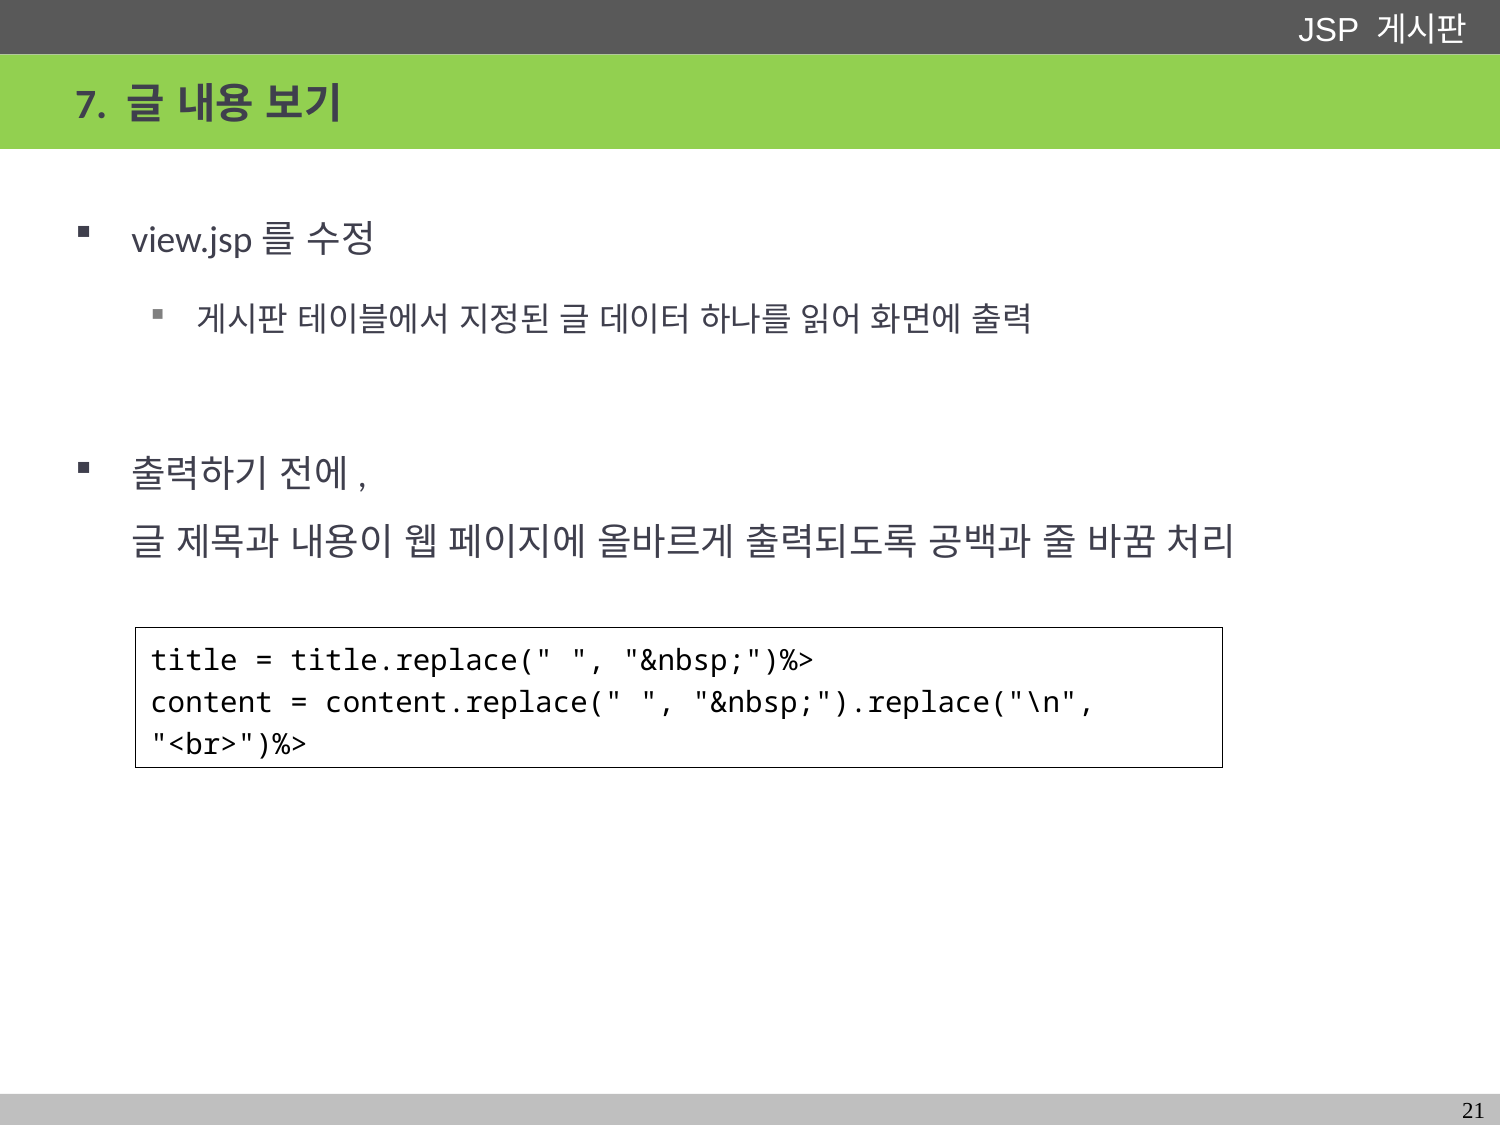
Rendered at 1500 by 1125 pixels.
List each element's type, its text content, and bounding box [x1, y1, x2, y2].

slide_number 21 [1437, 1094, 1500, 1125]
text_box title = title.replace(" ", "&nbsp;")%> content = content.replace(" ", "&nbsp;").replace("\n", "<br>")%> [135, 627, 1223, 768]
title 7. 글 내용 보기 [75, 60, 1425, 144]
list view.jsp를 수정 게시판 테이블에서 지정된 글 데이터 하나를 읽어 화면에 출력 출력하기 전에, 글 제목과 내용이 웹 페이지에 올바르게 출력되도록 공백과 줄 바꿈 처리 [75, 184, 1425, 1071]
